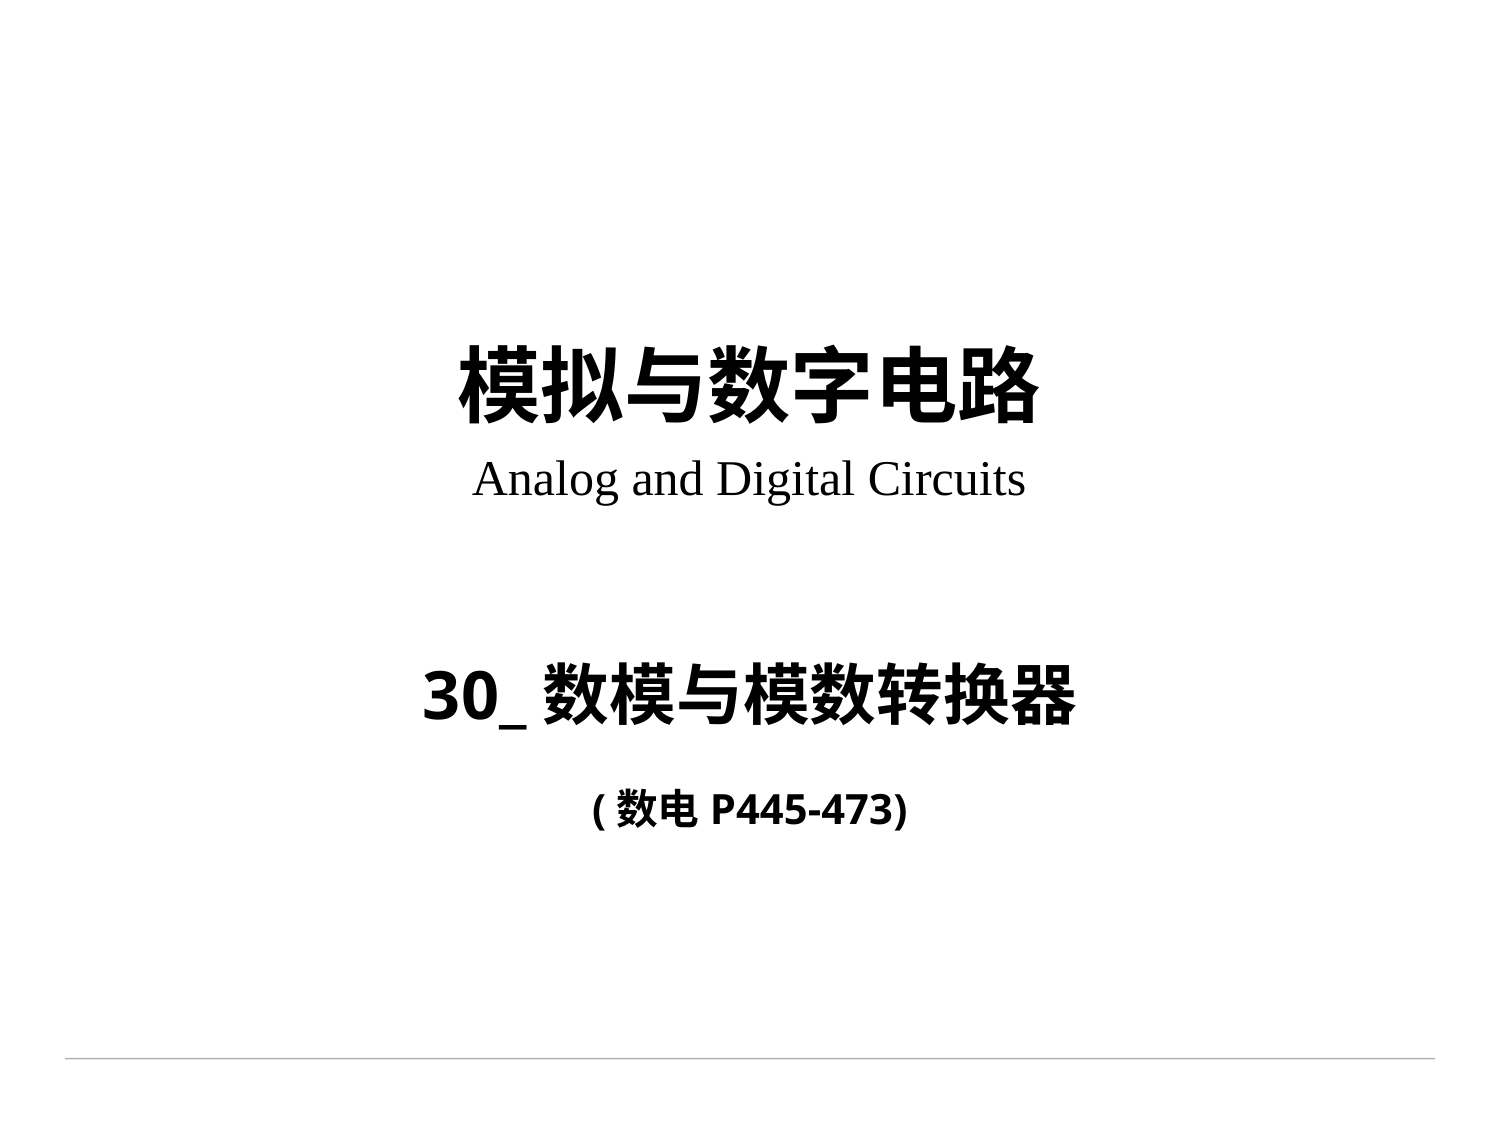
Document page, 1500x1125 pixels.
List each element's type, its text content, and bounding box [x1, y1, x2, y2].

title 模拟与数字电路 Analog and Digital Circuits [147, 267, 1351, 551]
text_box 30_数模与模数转换器 (数电P445-473) [141, 645, 1359, 840]
